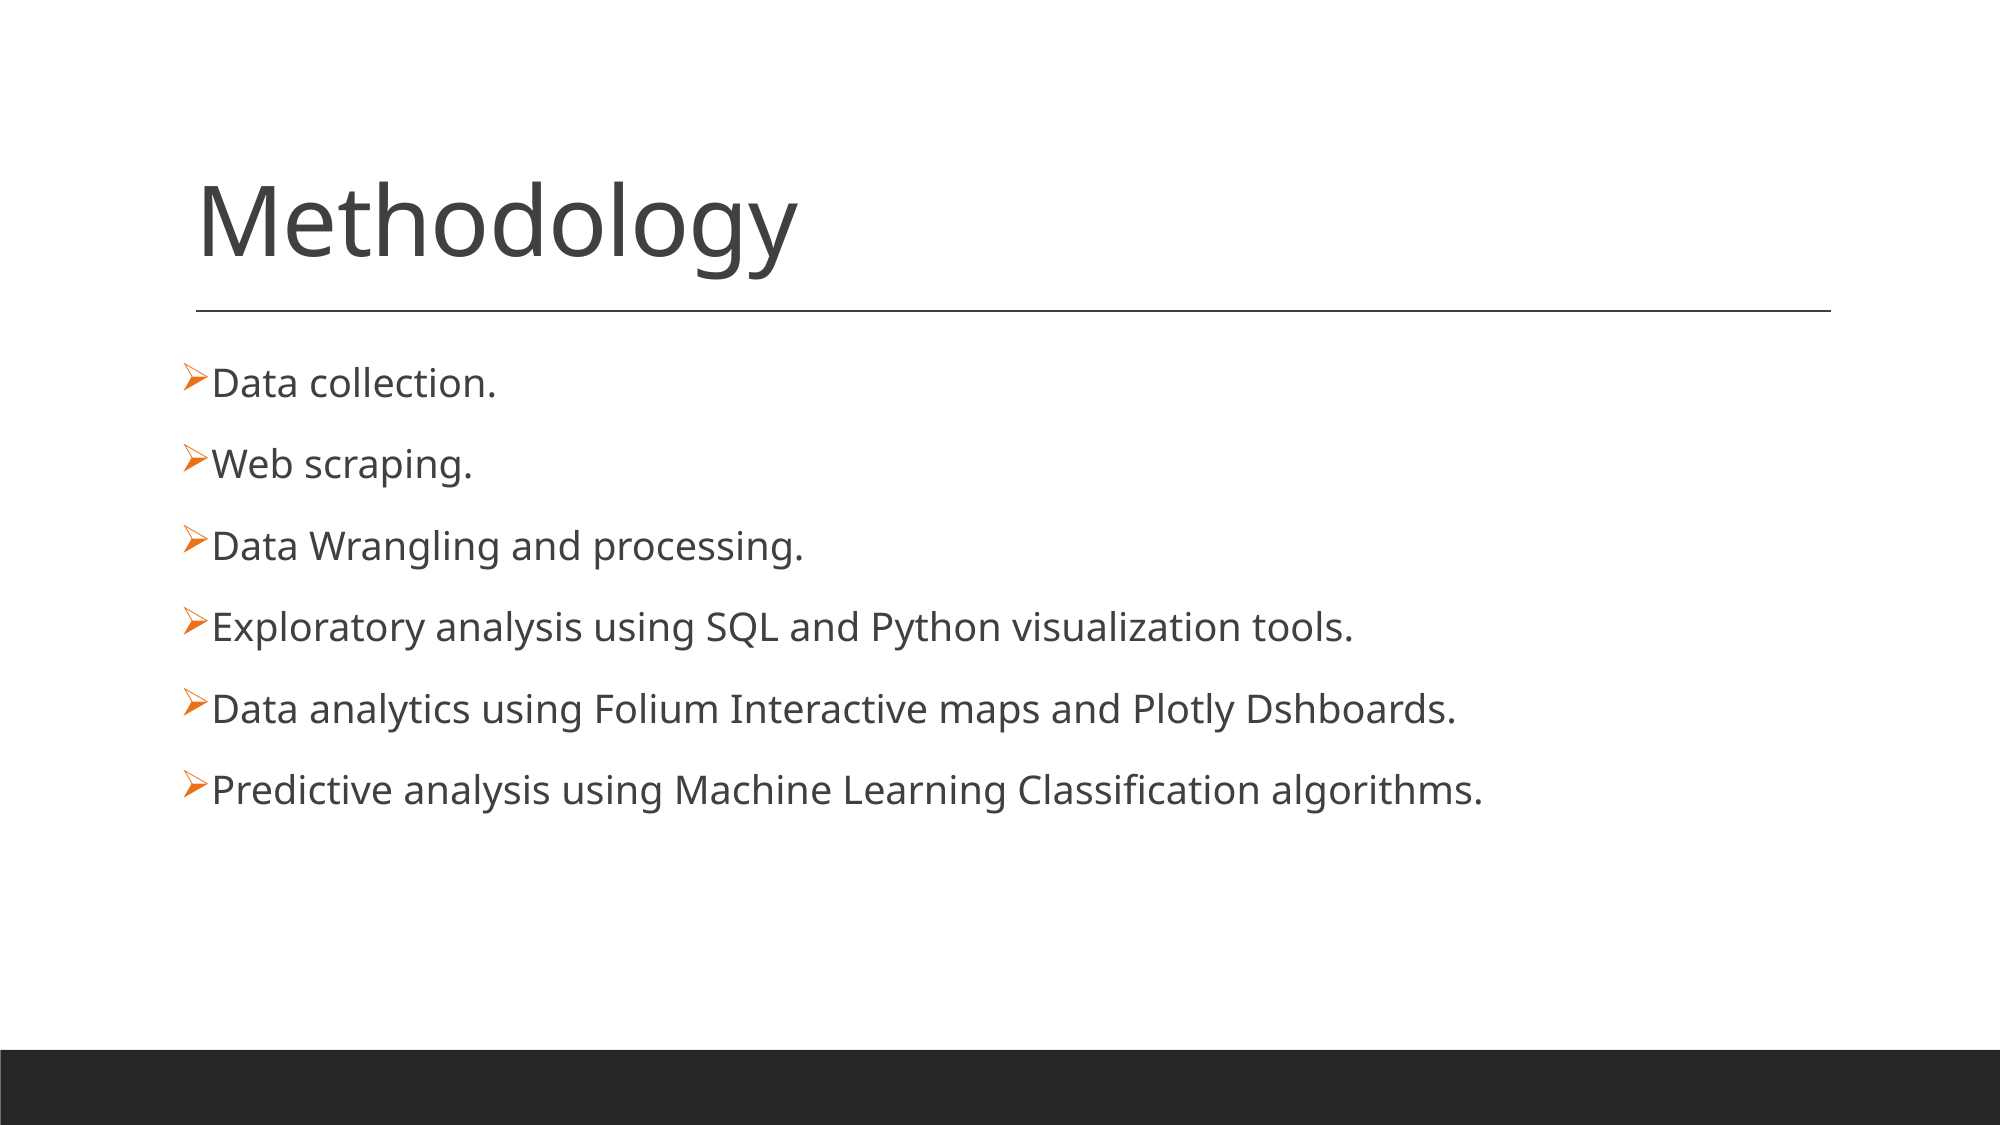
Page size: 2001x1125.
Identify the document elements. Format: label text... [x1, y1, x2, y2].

title Methodology [180, 47, 1830, 285]
list Data collection. Web scraping. Data Wrangling and processing. Exploratory analysis using SQL and Python visualization tools. Data analytics using Folium Interactive maps and Plotly Dshboards. Predictive analysis using Machine Learning Classification algorithms. [180, 345, 1830, 963]
